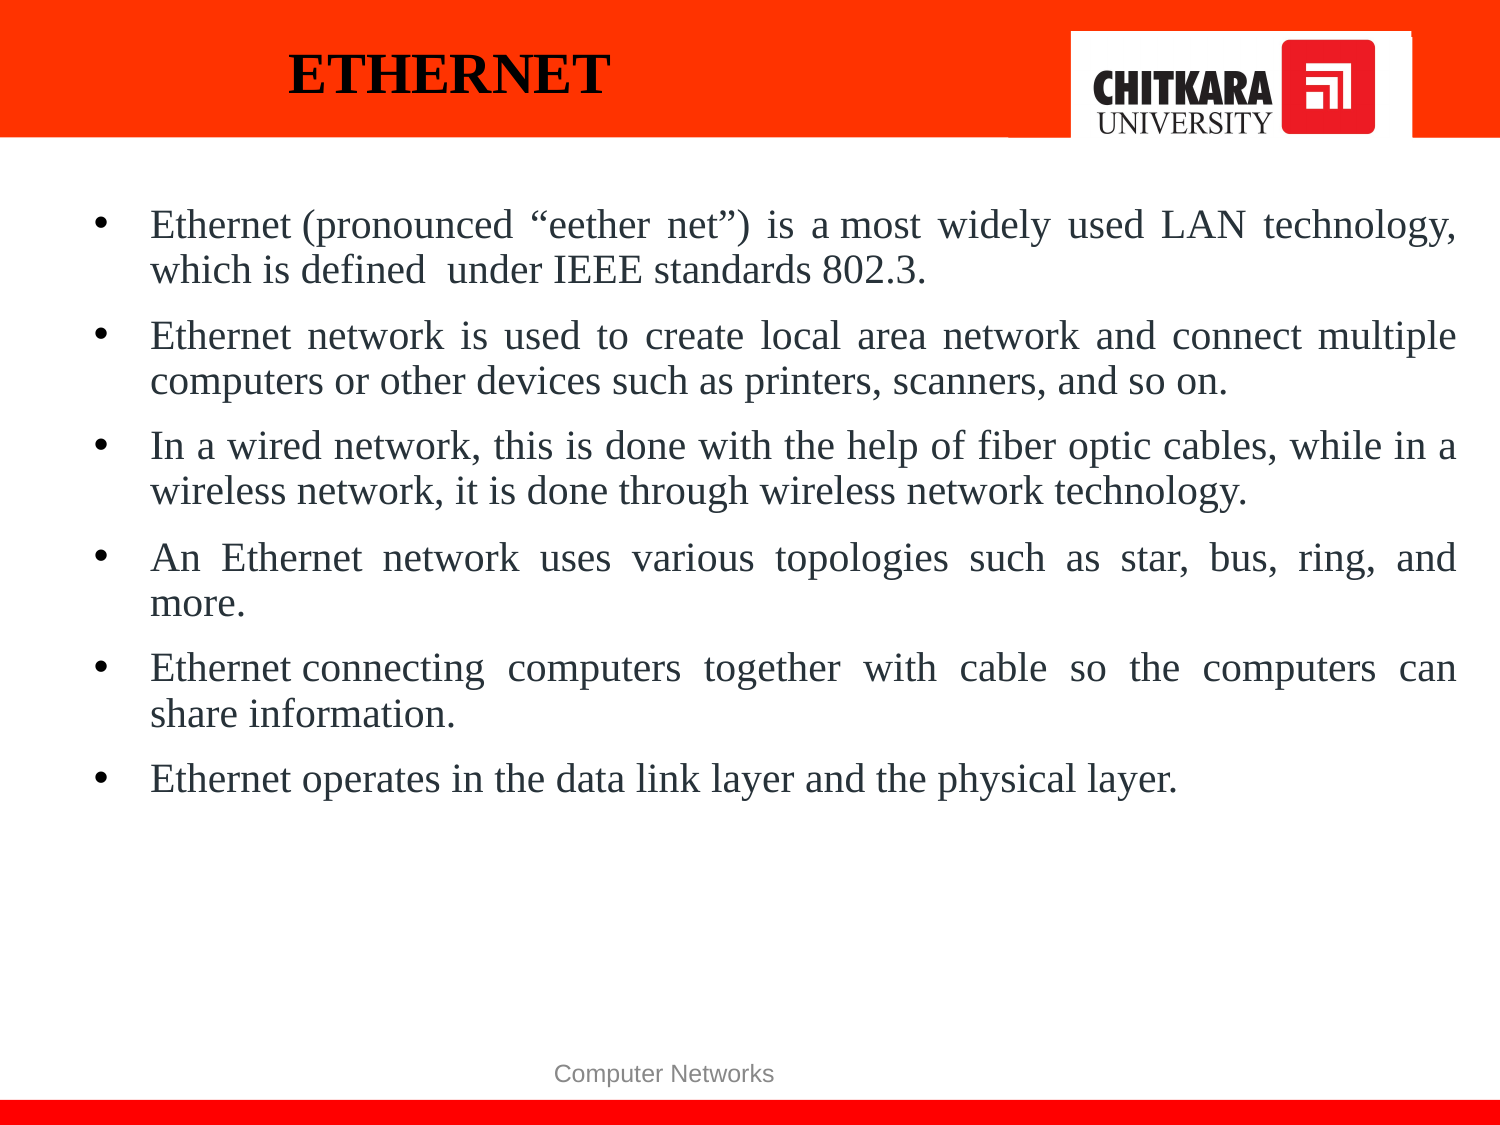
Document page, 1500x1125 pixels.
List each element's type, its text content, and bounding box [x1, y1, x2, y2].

list Ethernet (pronounced “eether net”) is a most widely used LAN technology, which is defined under IEEE standards 802.3. Ethernet network is used to create local area network and connect multiple computers or other devices such as printers, scanners, and so on. In a wired network, this is done with the help of fiber optic cables, while in a wireless network, it is done through wireless network technology. An Ethernet network uses various topologies such as star, bus, ring, and more. Ethernet connecting computers together with cable so the computers can share information. Ethernet operates in the data link layer and the physical layer. [75, 202, 1459, 916]
picture [1074, 37, 1390, 138]
title ETHERNET [0, 0, 900, 150]
footer Computer Networks [57, 1042, 1425, 1103]
